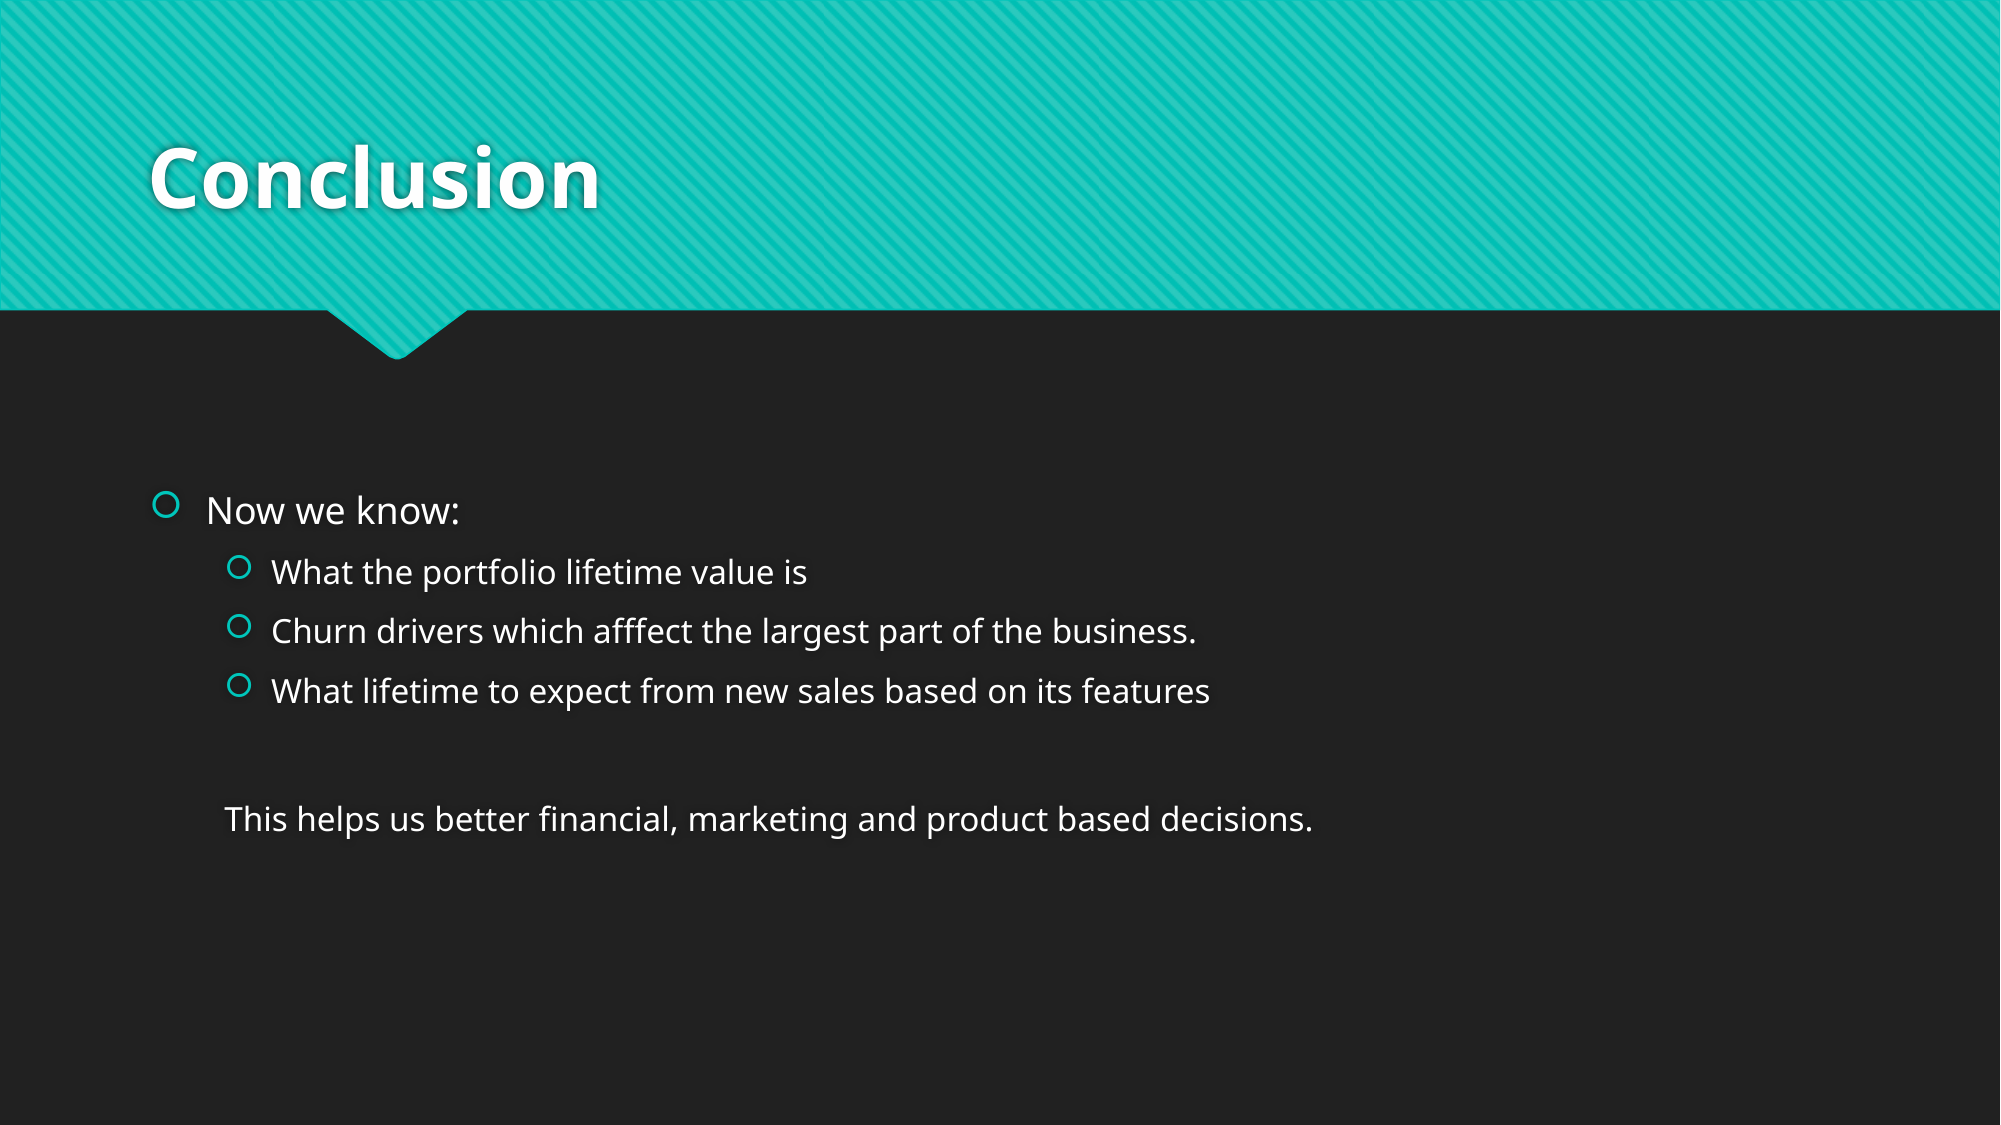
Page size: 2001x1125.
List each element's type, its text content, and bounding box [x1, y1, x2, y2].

list Now we know: What the portfolio lifetime value is Churn drivers which afffect the largest part of the business. What lifetime to expect from new sales based on its features This helps us better financial, marketing and product based decisions. [134, 364, 1866, 962]
title Conclusion [132, 73, 1868, 233]
